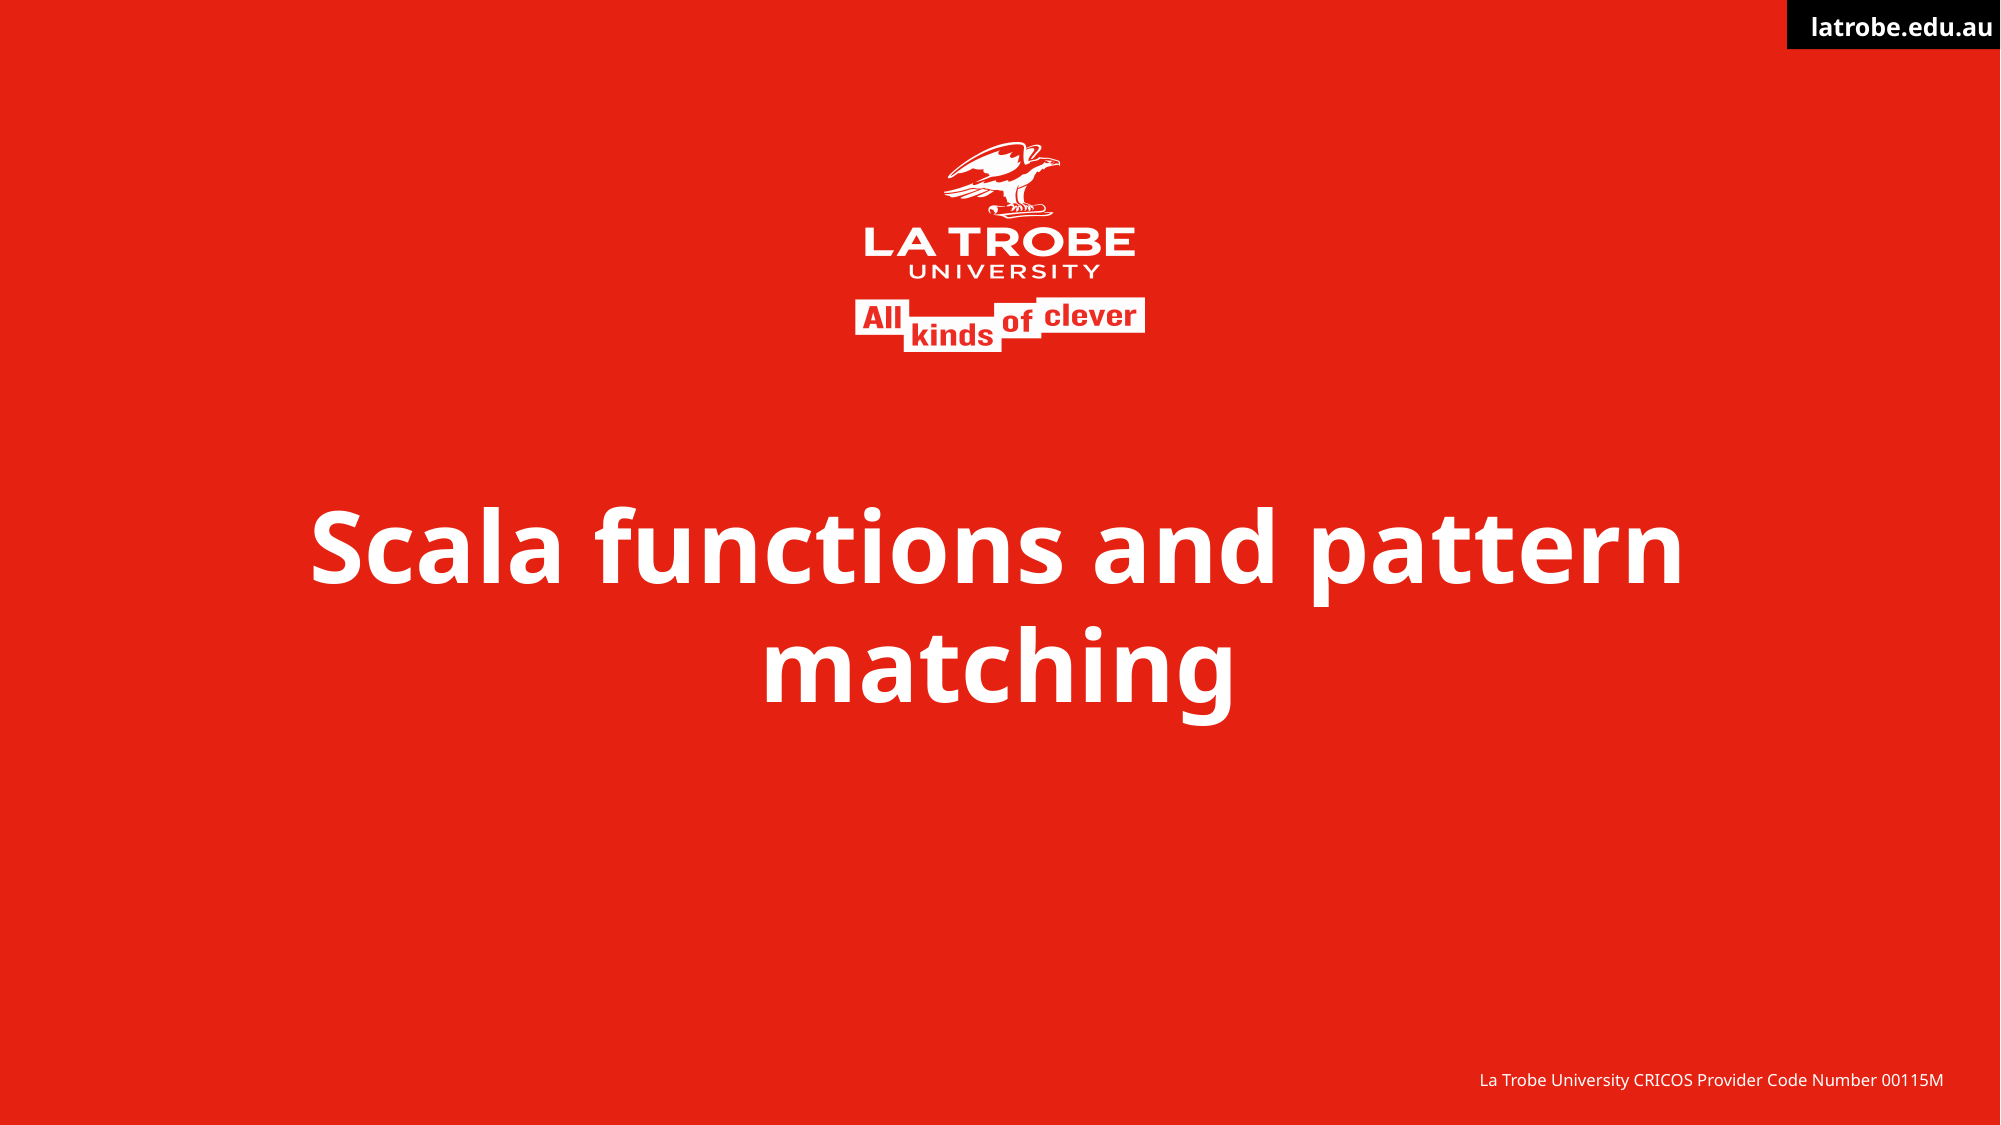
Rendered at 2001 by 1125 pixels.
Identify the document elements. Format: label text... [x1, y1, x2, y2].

title Scala functions and pattern matching [292, 445, 1707, 731]
picture [855, 142, 1145, 352]
